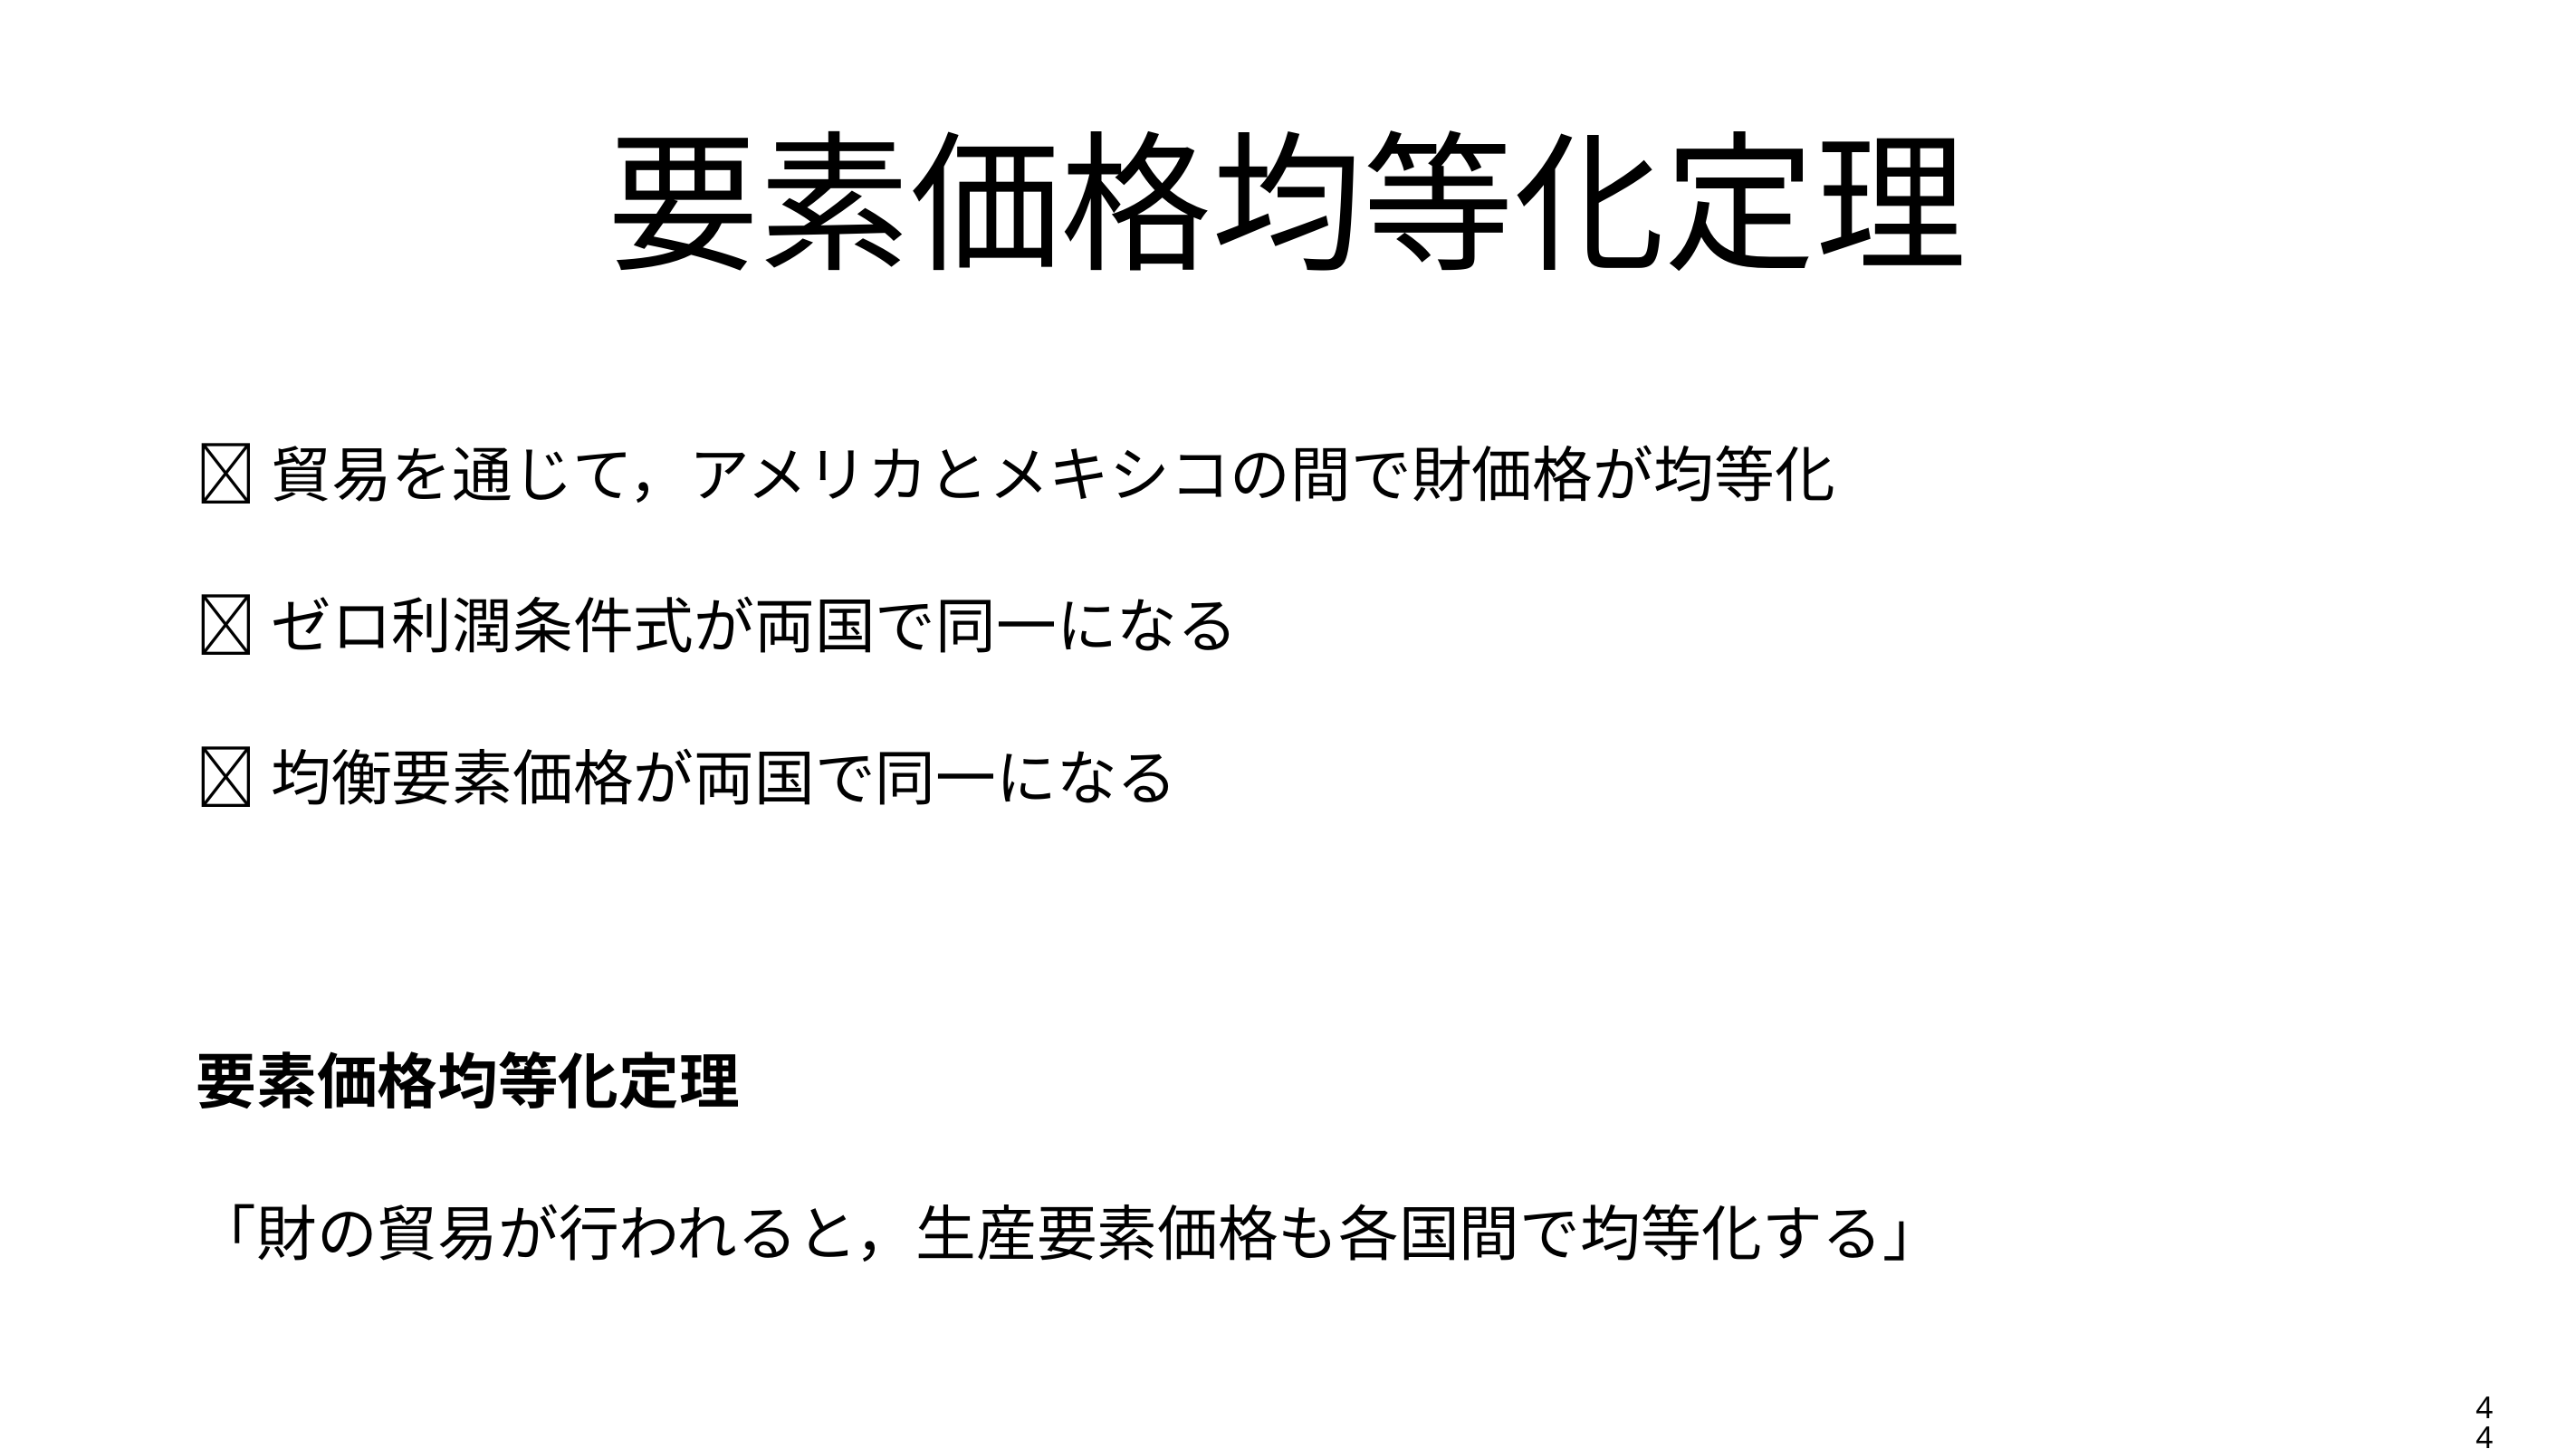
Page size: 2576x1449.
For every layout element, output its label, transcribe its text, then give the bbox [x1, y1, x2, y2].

title 要素価格均等化定理 [187, 37, 2388, 360]
list 貿易を通じて，アメリカとメキシコの間で財価格が均等化 ゼロ利潤条件式が両国で同一になる 均衡要素価格が両国で同一になる 要素価格均等化定理 「財の貿易が行われると，生産要素価格も各国間で均等化する」 [187, 384, 2388, 1319]
slide_number 44 [2467, 1380, 2518, 1434]
